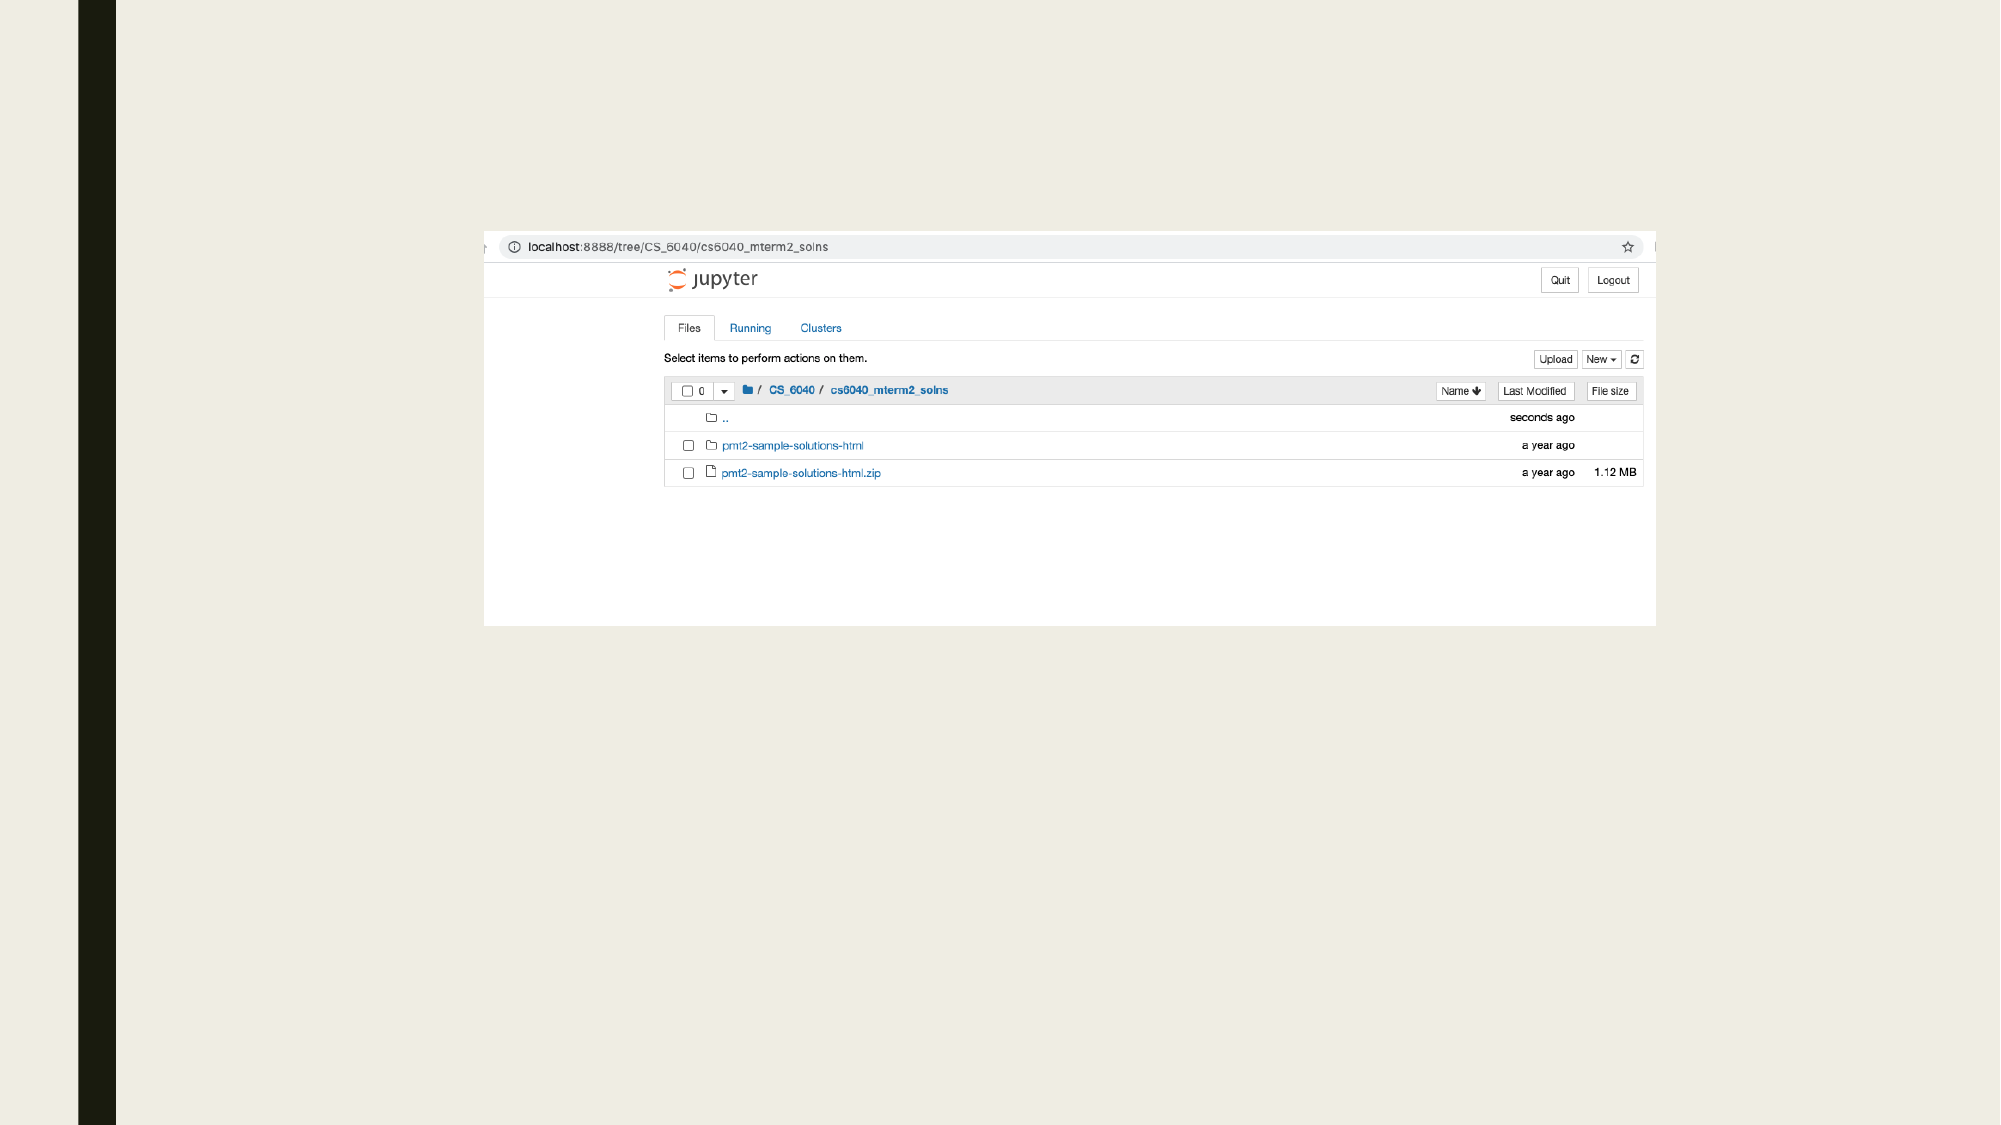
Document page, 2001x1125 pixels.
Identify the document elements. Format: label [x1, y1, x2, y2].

picture [484, 231, 1656, 627]
